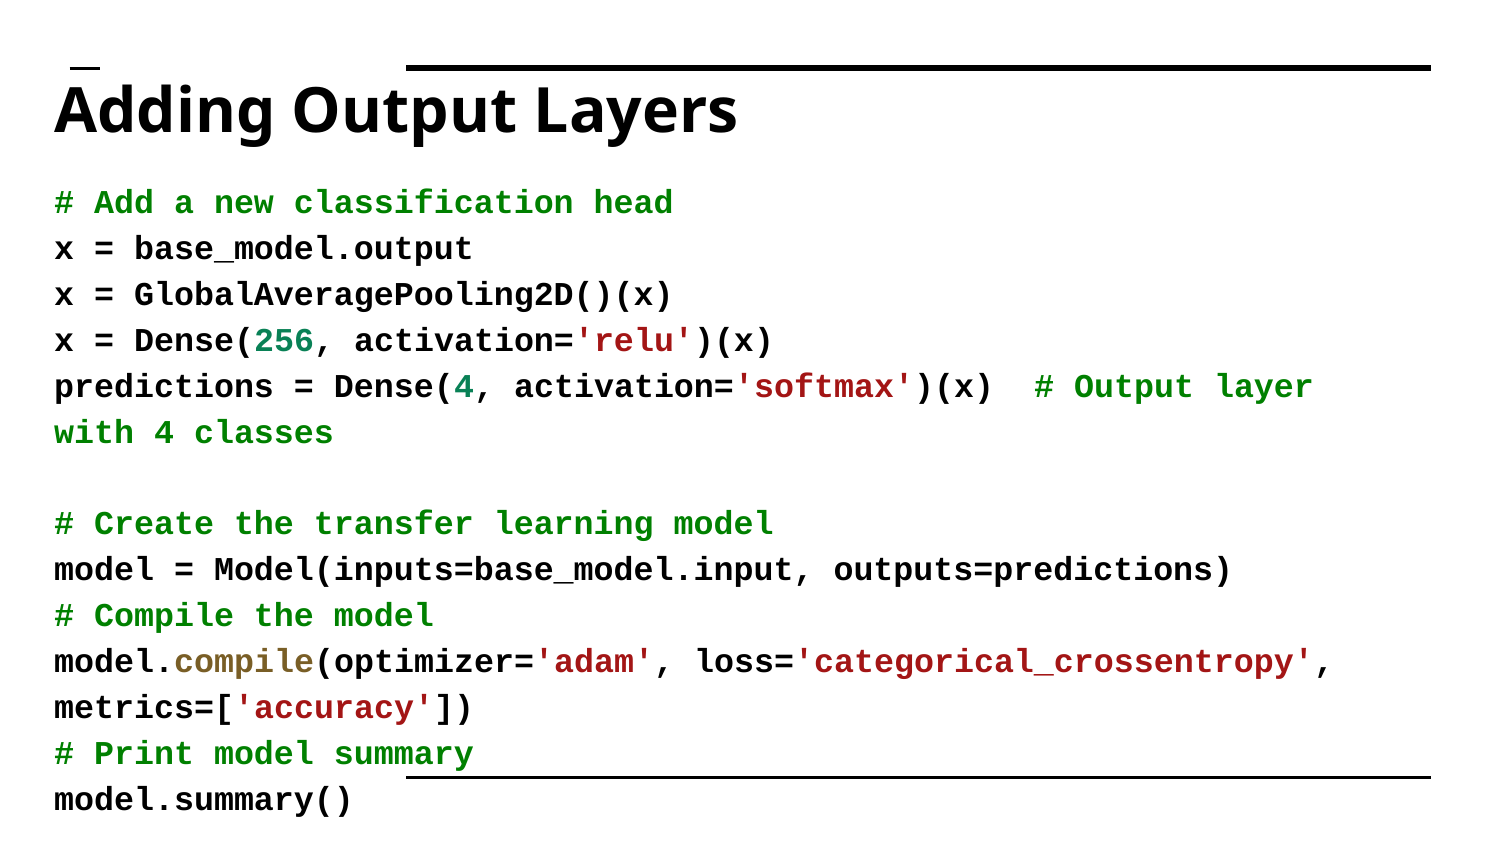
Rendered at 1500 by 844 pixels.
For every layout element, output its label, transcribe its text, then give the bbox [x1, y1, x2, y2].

title Adding Output Layers [39, 55, 1077, 159]
list # Add a new classification head x = base_model.output x = GlobalAveragePooling2D()(x) x = Dense(256, activation='relu')(x) predictions = Dense(4, activation='softmax')(x) # Output layer with 4 classes # Create the transfer learning model model = Model(inputs=base_model.input, outputs=predictions) # Compile the model model.compile(optimizer='adam', loss='categorical_crossentropy', metrics=['accuracy']) # Print model summary model.summary() [20, 159, 1396, 695]
